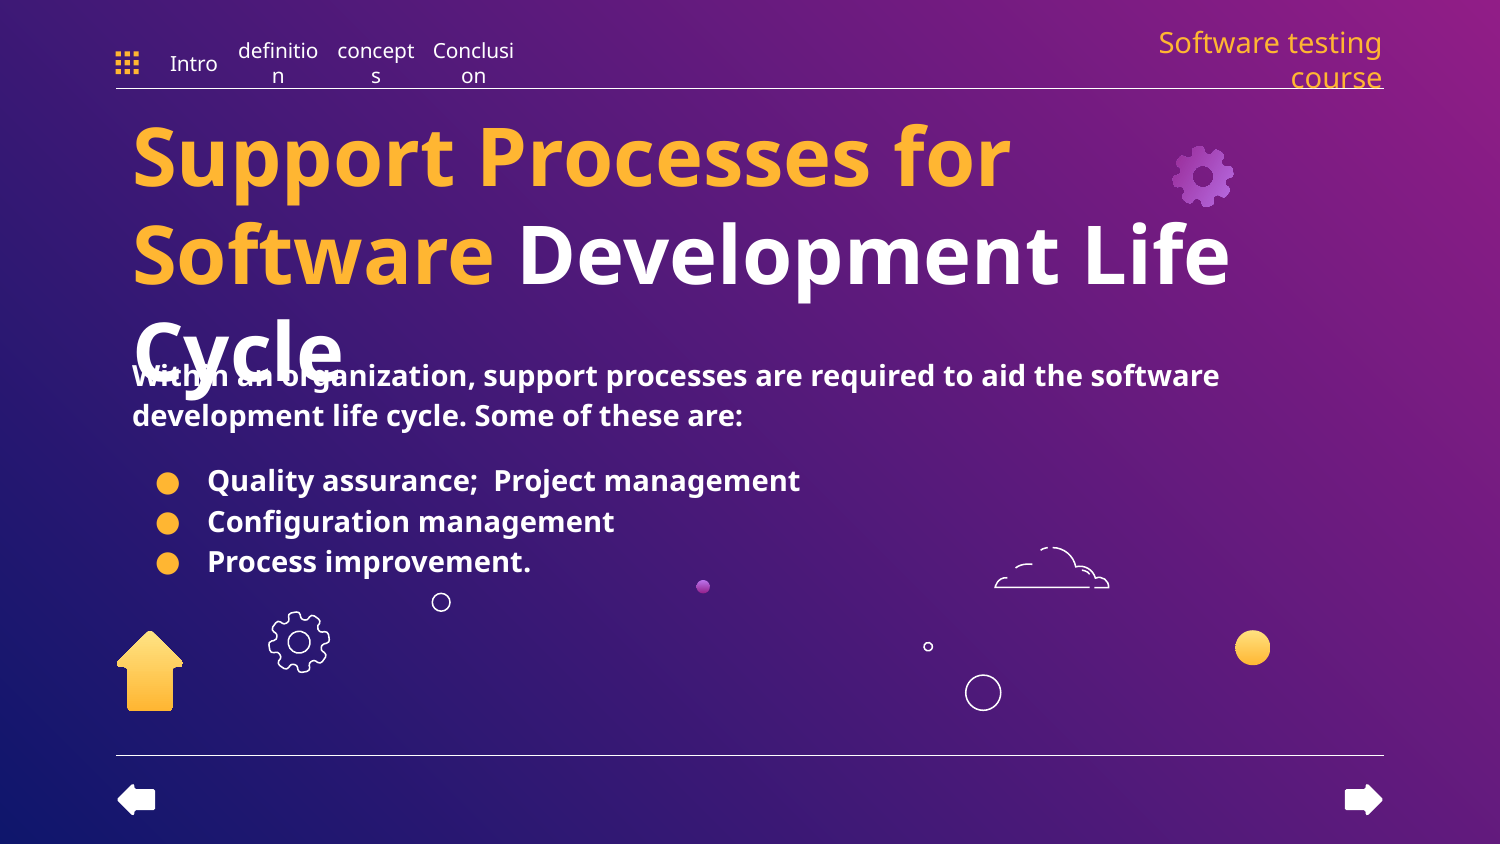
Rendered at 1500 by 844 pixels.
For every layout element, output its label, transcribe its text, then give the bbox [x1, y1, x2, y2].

subtitle Within an organization, support processes are required to aid the software development life cycle. Some of these are: Quality assurance; Project management Configuration management Process improvement. [117, 337, 1383, 720]
text_box definition [235, 45, 322, 81]
text_box concepts [333, 45, 419, 81]
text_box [115, 50, 139, 75]
text_box Software testing course [1095, 34, 1383, 85]
text_box [1172, 146, 1234, 207]
text_box [268, 611, 330, 673]
text_box [109, 45, 145, 81]
text_box [696, 580, 710, 594]
text_box [117, 784, 156, 816]
text_box [117, 630, 183, 711]
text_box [994, 547, 1110, 588]
text_box [1235, 630, 1271, 666]
text_box Intro [151, 45, 235, 81]
title Support Processes for Software Development Life Cycle [117, 90, 1383, 232]
text_box Conclusion [430, 45, 517, 81]
text_box [1344, 784, 1383, 816]
